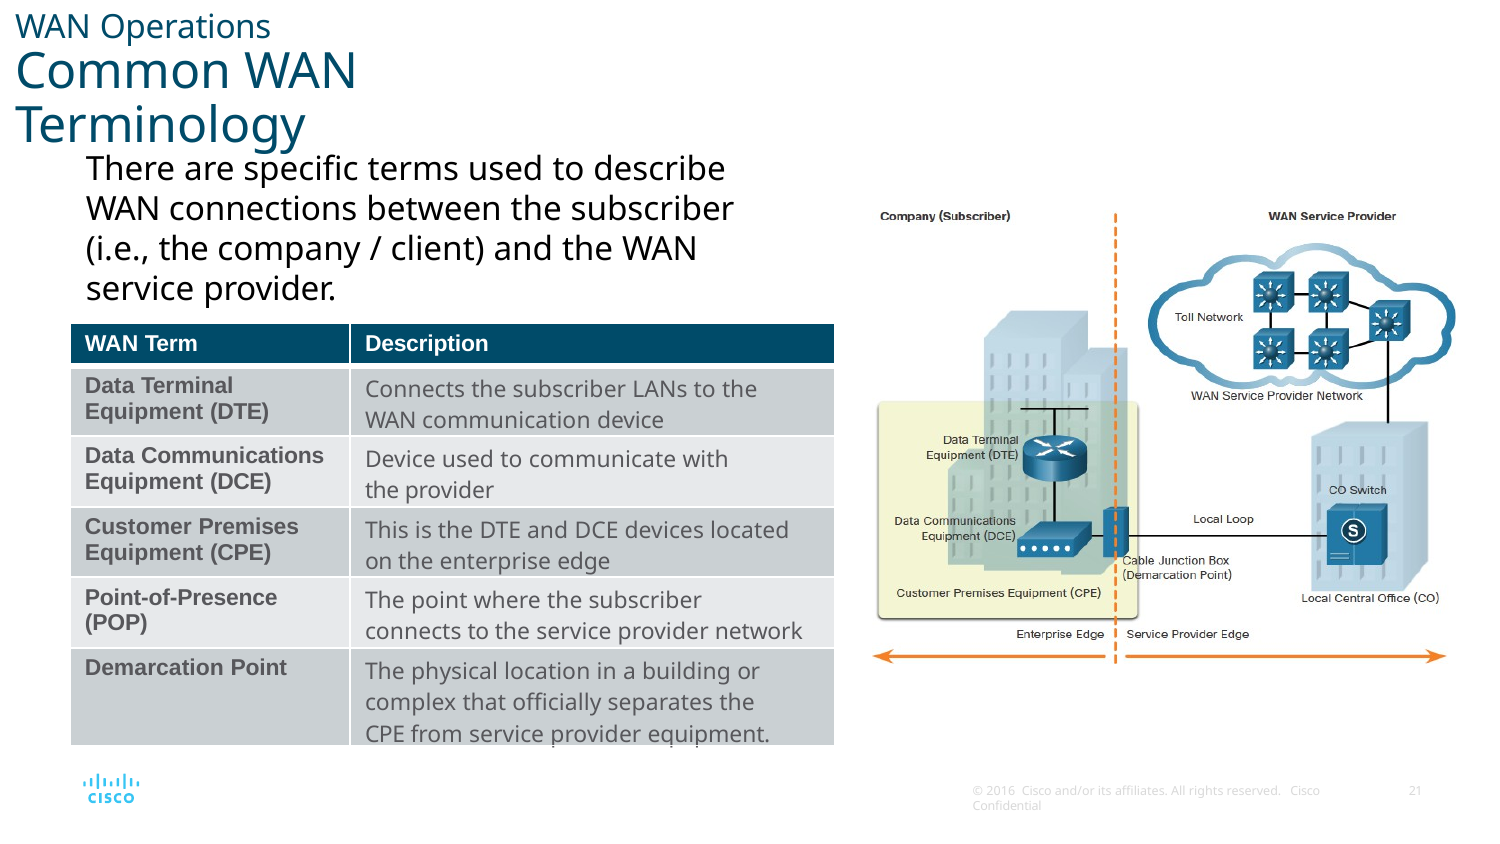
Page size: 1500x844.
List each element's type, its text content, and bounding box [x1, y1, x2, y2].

text_box There are specific terms used to describe WAN connections between the subscriber (i.e., the company / client) and the WAN service provider. [83, 144, 798, 307]
table_cell Customer Premises Equipment (CPE) [71, 508, 349, 576]
table_cell Connects the subscriber LANs to the WAN communication device [351, 369, 834, 435]
table_cell Data Communications Equipment (DCE) [71, 437, 349, 506]
picture [872, 209, 1456, 664]
table_cell The point where the subscriber connects to the service provider network [351, 578, 834, 647]
table_cell Data Terminal Equipment (DTE) [71, 369, 349, 435]
table_cell Demarcation Point [71, 649, 349, 745]
table_header Description [351, 324, 834, 363]
slide_number 10 [1406, 782, 1432, 844]
title WAN Operations Common WAN Terminology [12, 9, 632, 153]
footer © 2016 Cisco and/or its affiliates. All rights reserved. Cisco Confidential [970, 782, 1381, 844]
table_header WAN Term [71, 324, 349, 363]
table_cell This is the DTE and DCE devices located on the enterprise edge [351, 508, 834, 576]
table_cell Device used to communicate with the provider [351, 437, 834, 506]
table_cell Point-of-Presence (POP) [71, 578, 349, 647]
table_cell The physical location in a building or complex that officially separates the CPE from service provider equipment. [351, 649, 834, 745]
